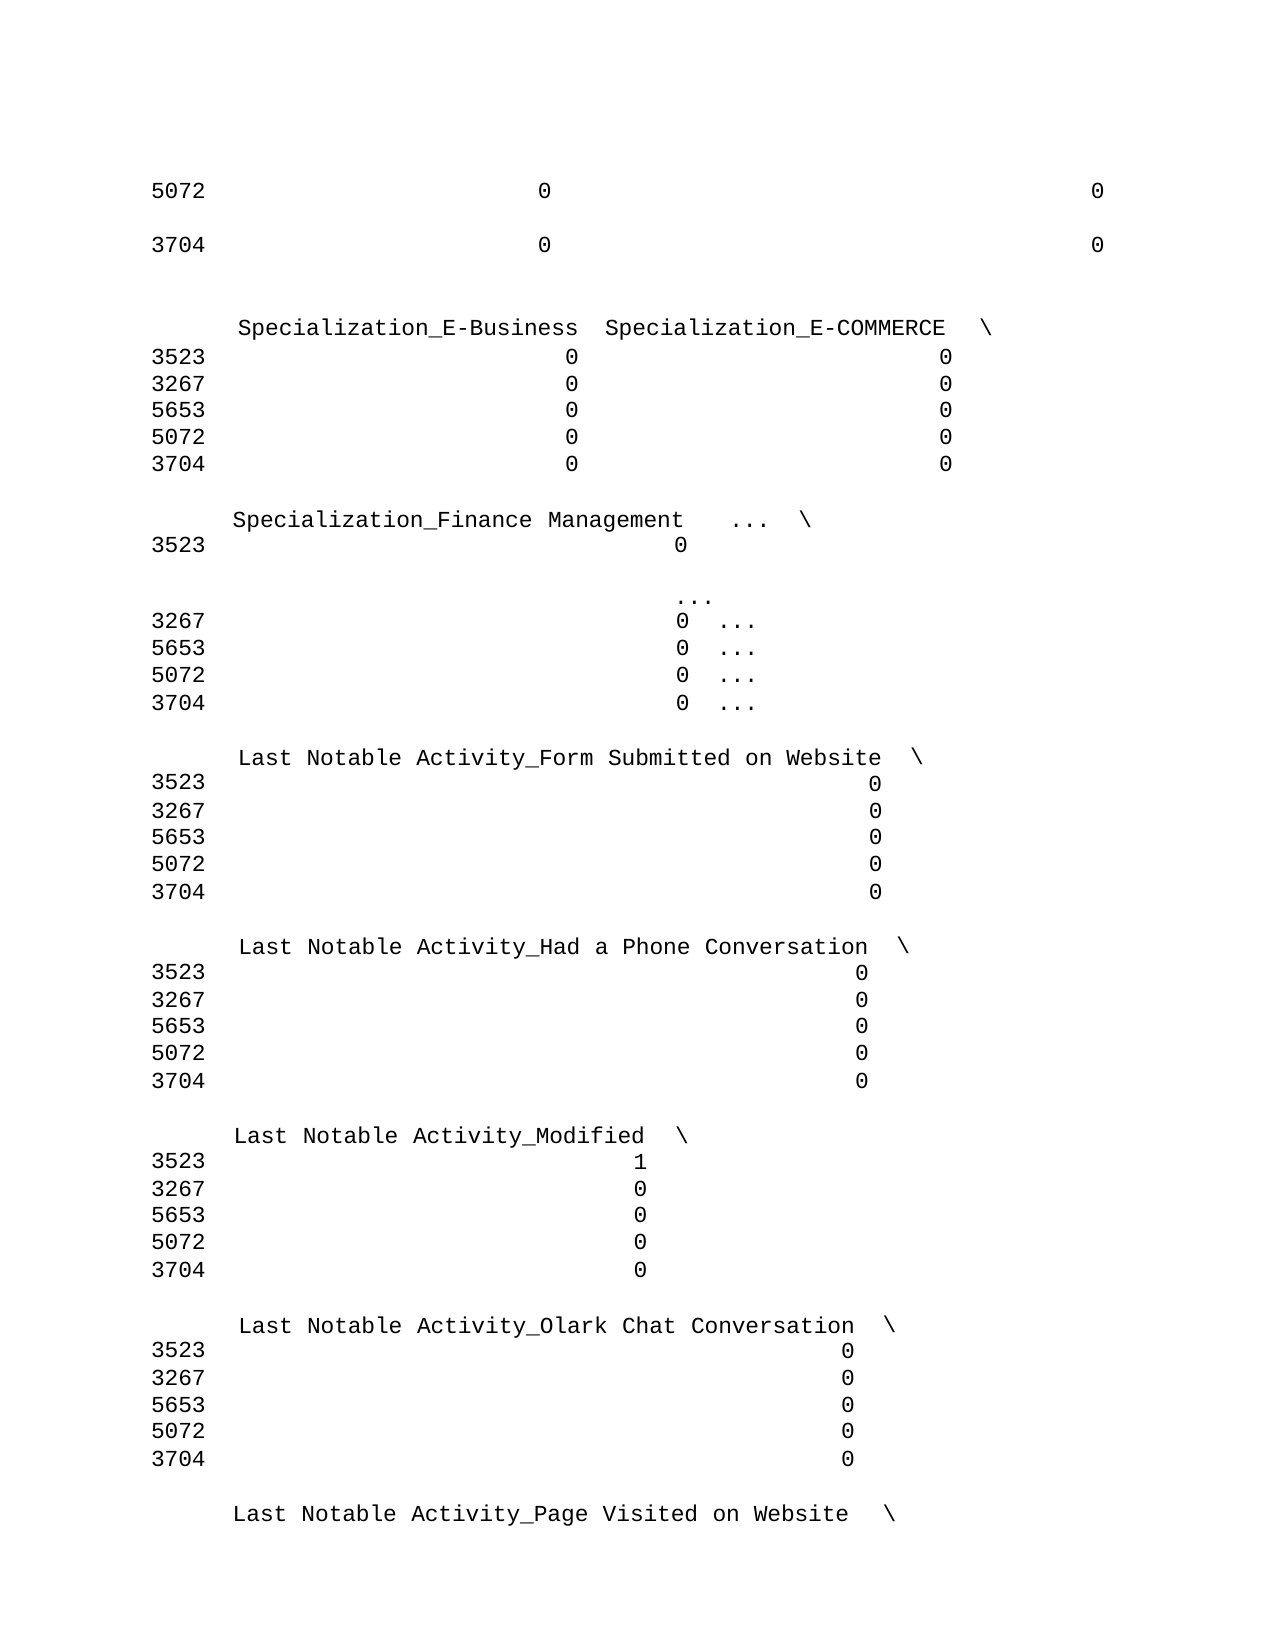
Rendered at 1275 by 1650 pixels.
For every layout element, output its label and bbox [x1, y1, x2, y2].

table_header [145, 179, 1108, 221]
table_cell [145, 221, 1108, 1530]
